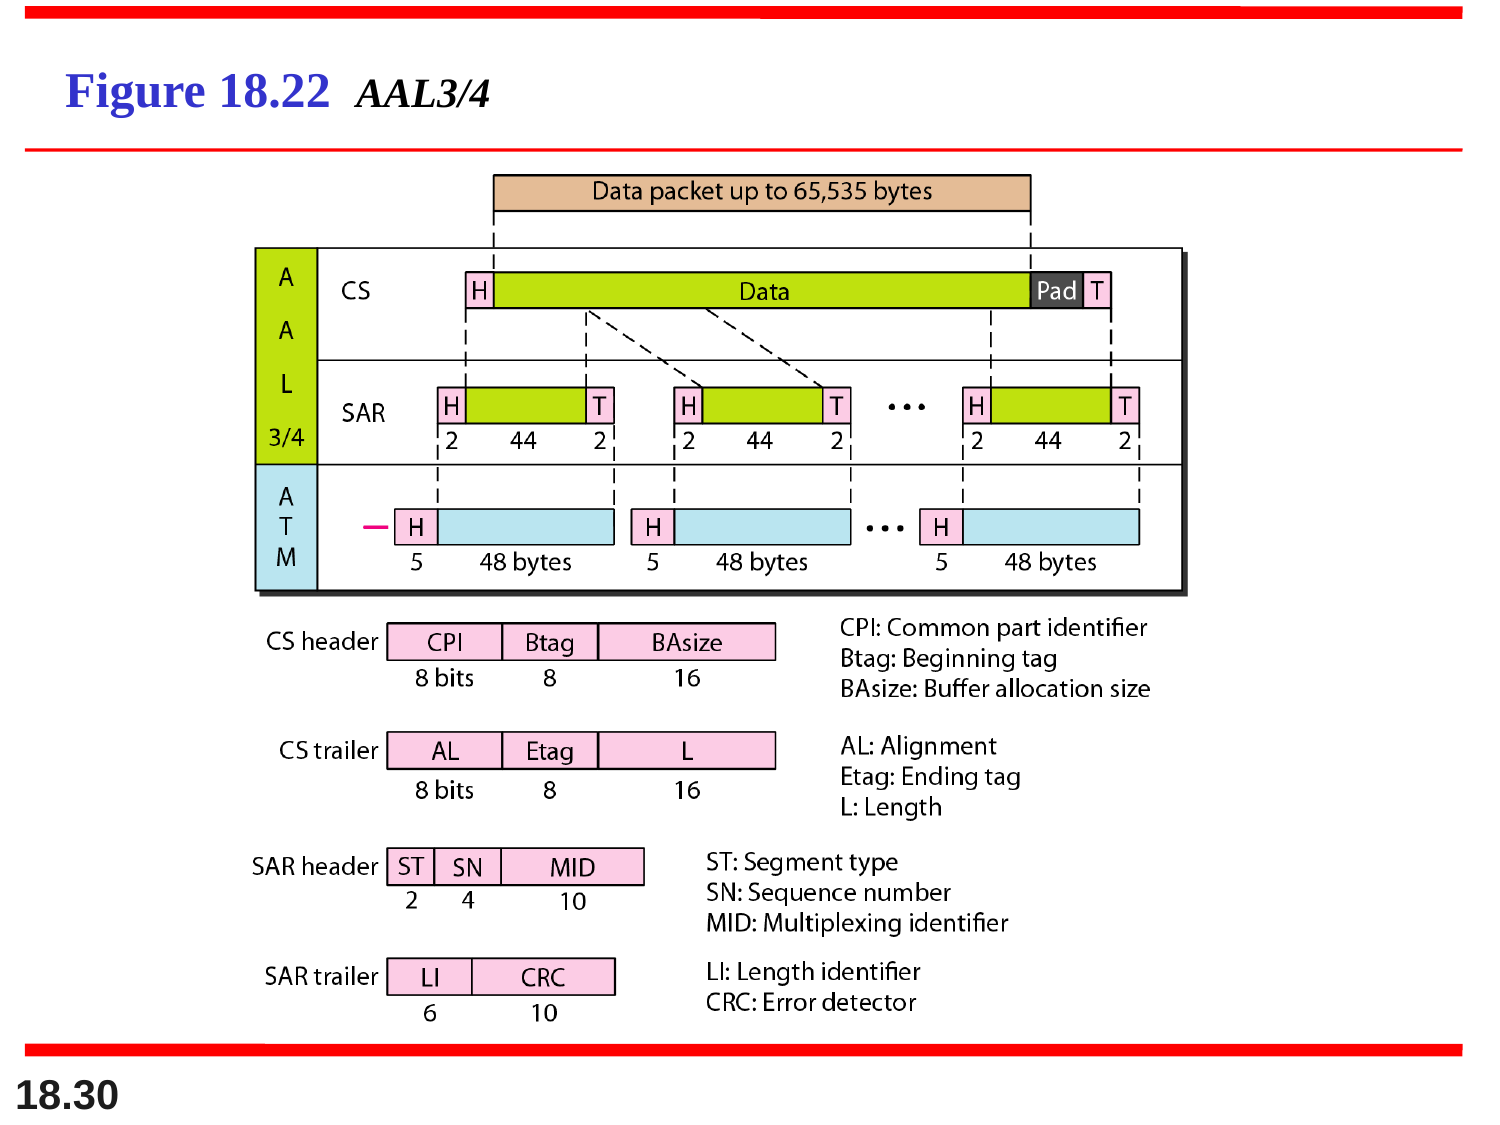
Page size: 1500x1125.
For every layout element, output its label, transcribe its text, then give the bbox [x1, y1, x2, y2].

slide_number 18.30 [0, 1050, 313, 1125]
picture [251, 174, 1188, 1029]
text_box Figure 18.22 AAL3/4 [50, 49, 506, 125]
